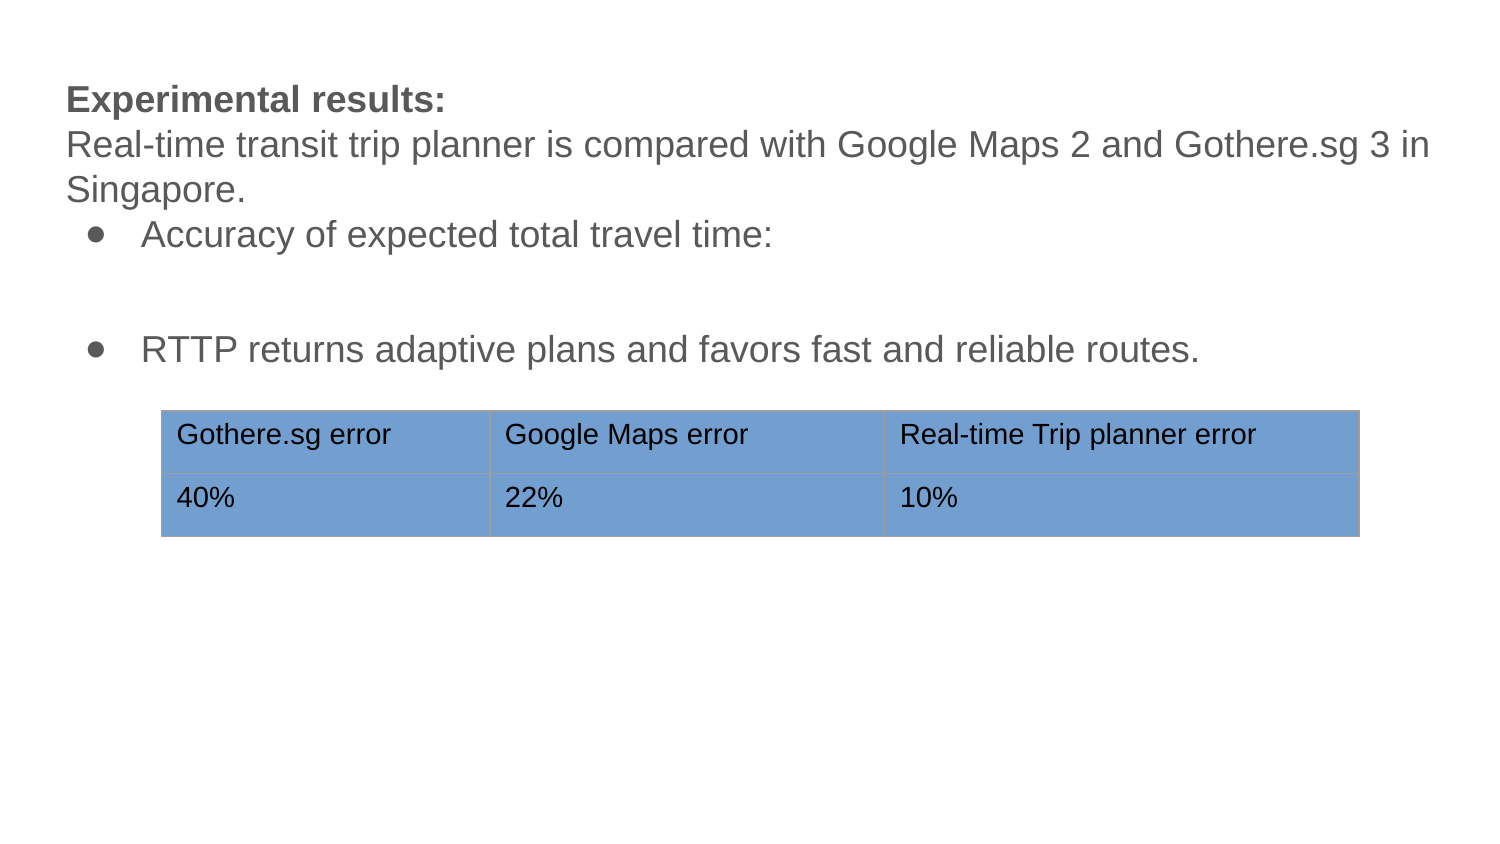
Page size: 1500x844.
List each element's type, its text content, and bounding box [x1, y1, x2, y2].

table_cell 40% [162, 474, 489, 536]
table_header Google Maps error [491, 412, 884, 473]
table_header Gothere.sg error [162, 412, 489, 473]
text_box Experimental results: Real-time transit trip planner is compared with Google Maps 2 and Gothere.sg 3 in Singapore. Accuracy of expected total travel time: RTTP returns adaptive plans and favors fast and reliable routes. [51, 24, 1449, 750]
table_cell 10% [885, 474, 1358, 536]
table_cell 22% [491, 474, 884, 536]
table_header Real-time Trip planner error [885, 412, 1358, 473]
